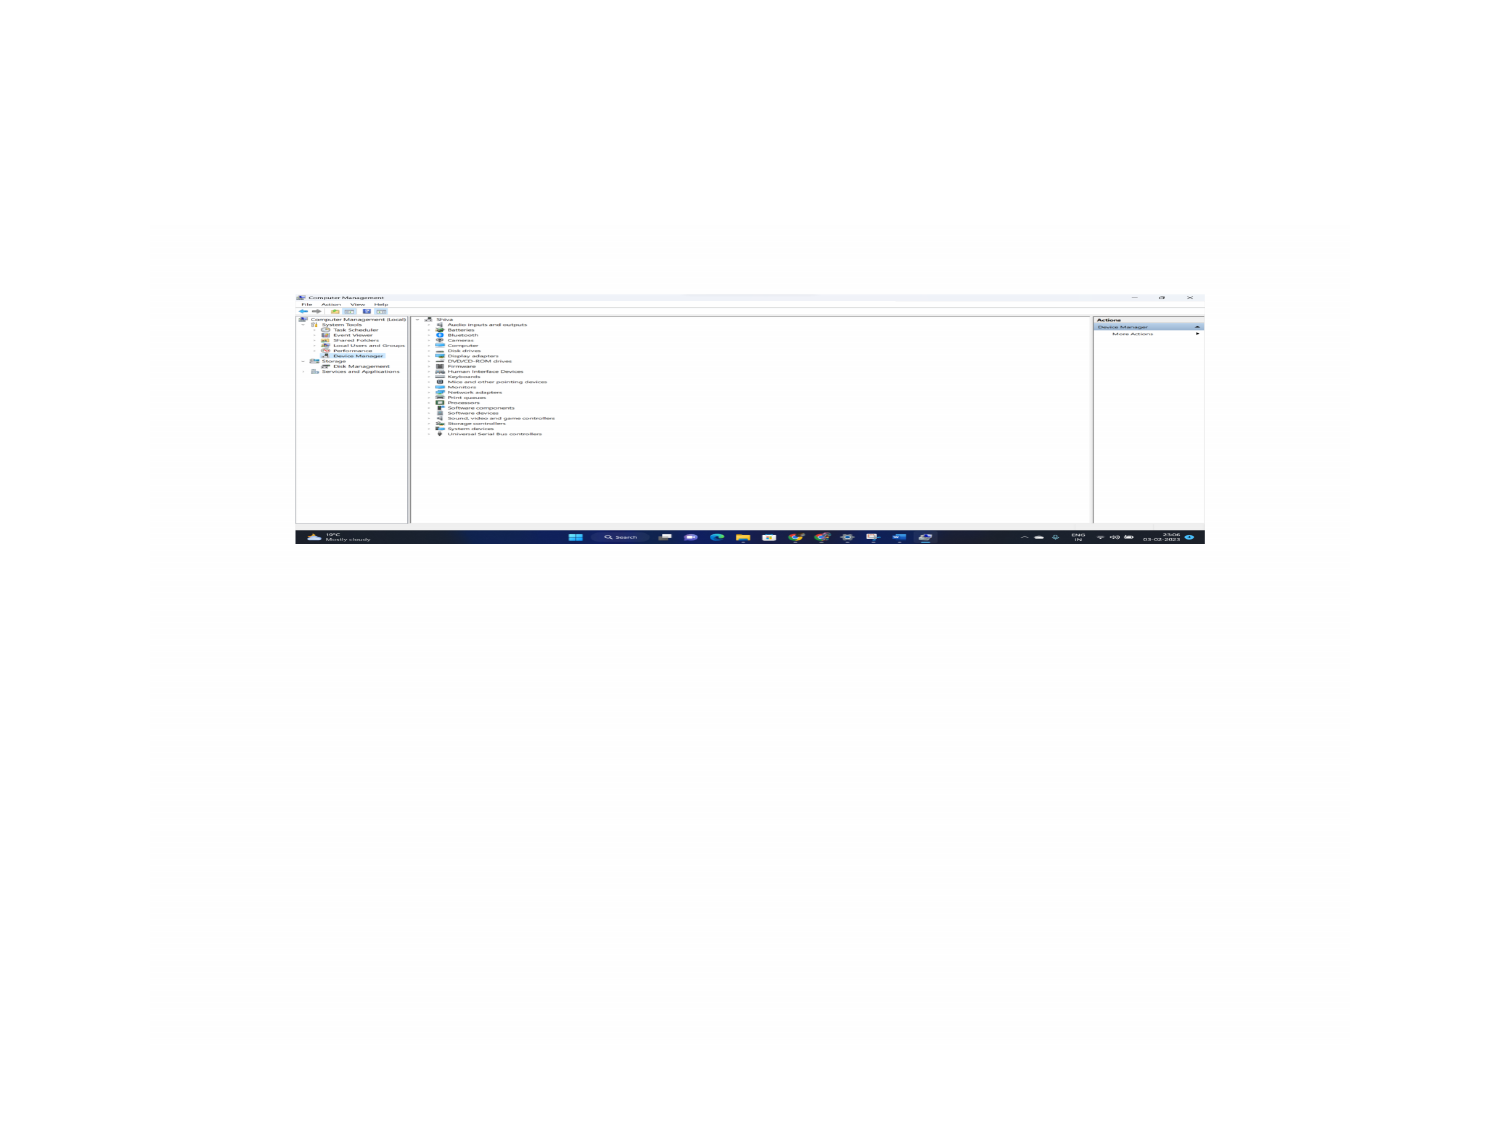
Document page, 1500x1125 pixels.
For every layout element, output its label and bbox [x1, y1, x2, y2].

picture [149, 224, 1351, 1051]
